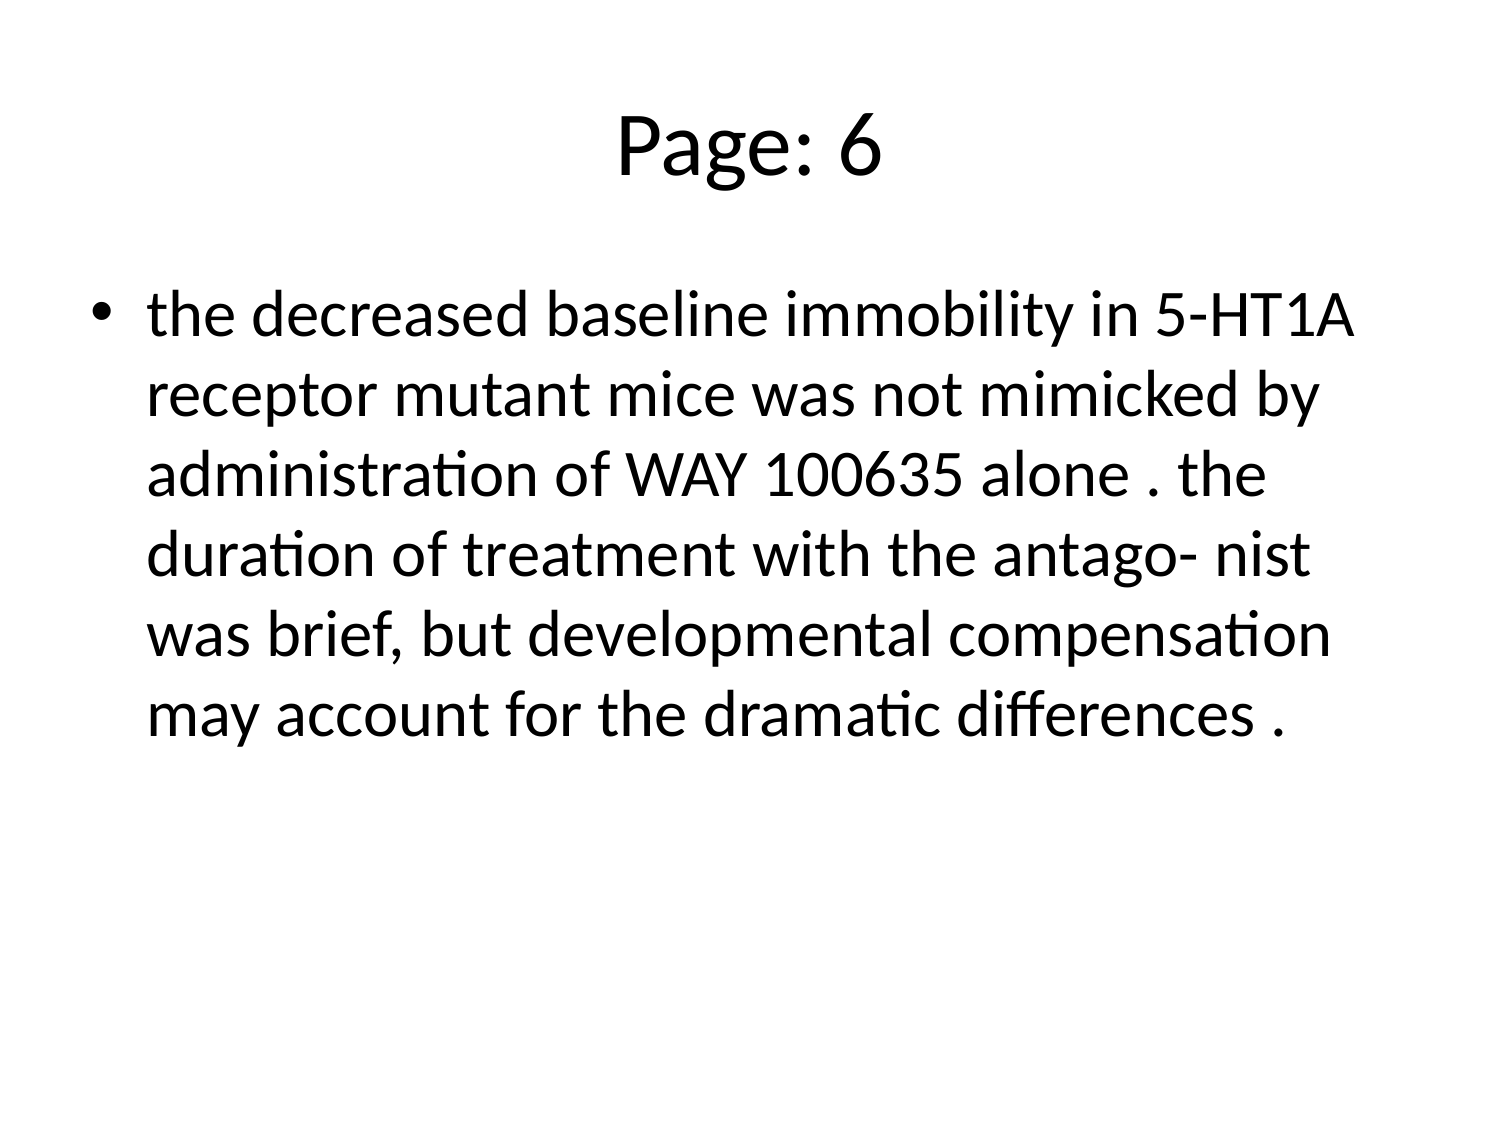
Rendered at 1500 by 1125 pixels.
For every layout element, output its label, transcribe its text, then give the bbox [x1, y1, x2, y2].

list the decreased baseline immobility in 5-HT1A receptor mutant mice was not mimicked by administration of WAY 100635 alone . the duration of treatment with the antago- nist was brief, but developmental compensation may account for the dramatic differences . [75, 262, 1425, 1005]
title Page: 6 [75, 45, 1425, 233]
